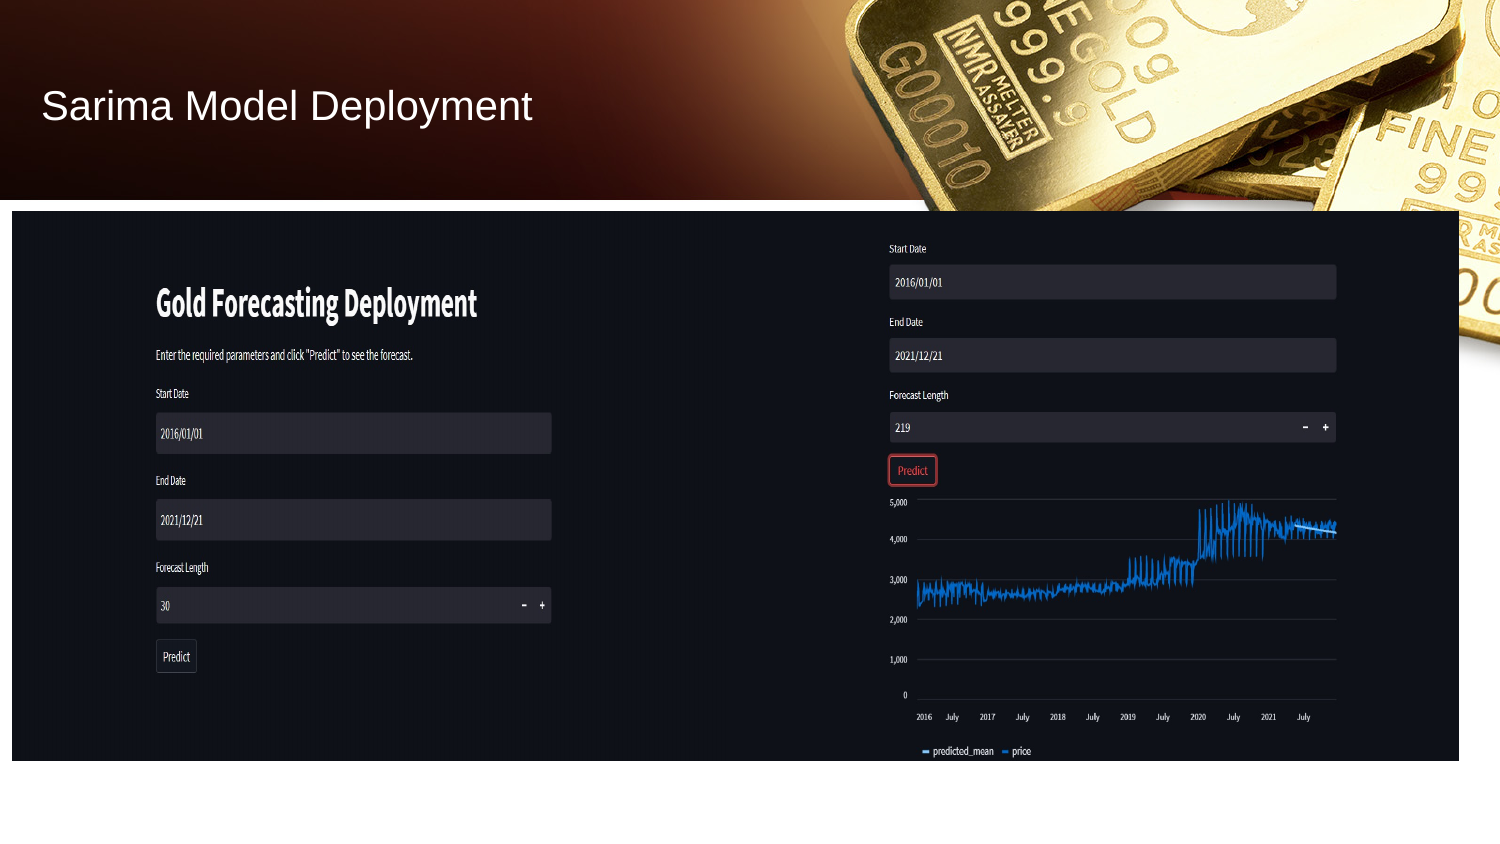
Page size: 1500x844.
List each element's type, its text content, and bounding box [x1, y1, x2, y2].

text_box Sarima Model Deployment [26, 71, 548, 136]
picture [0, 0, 1500, 844]
